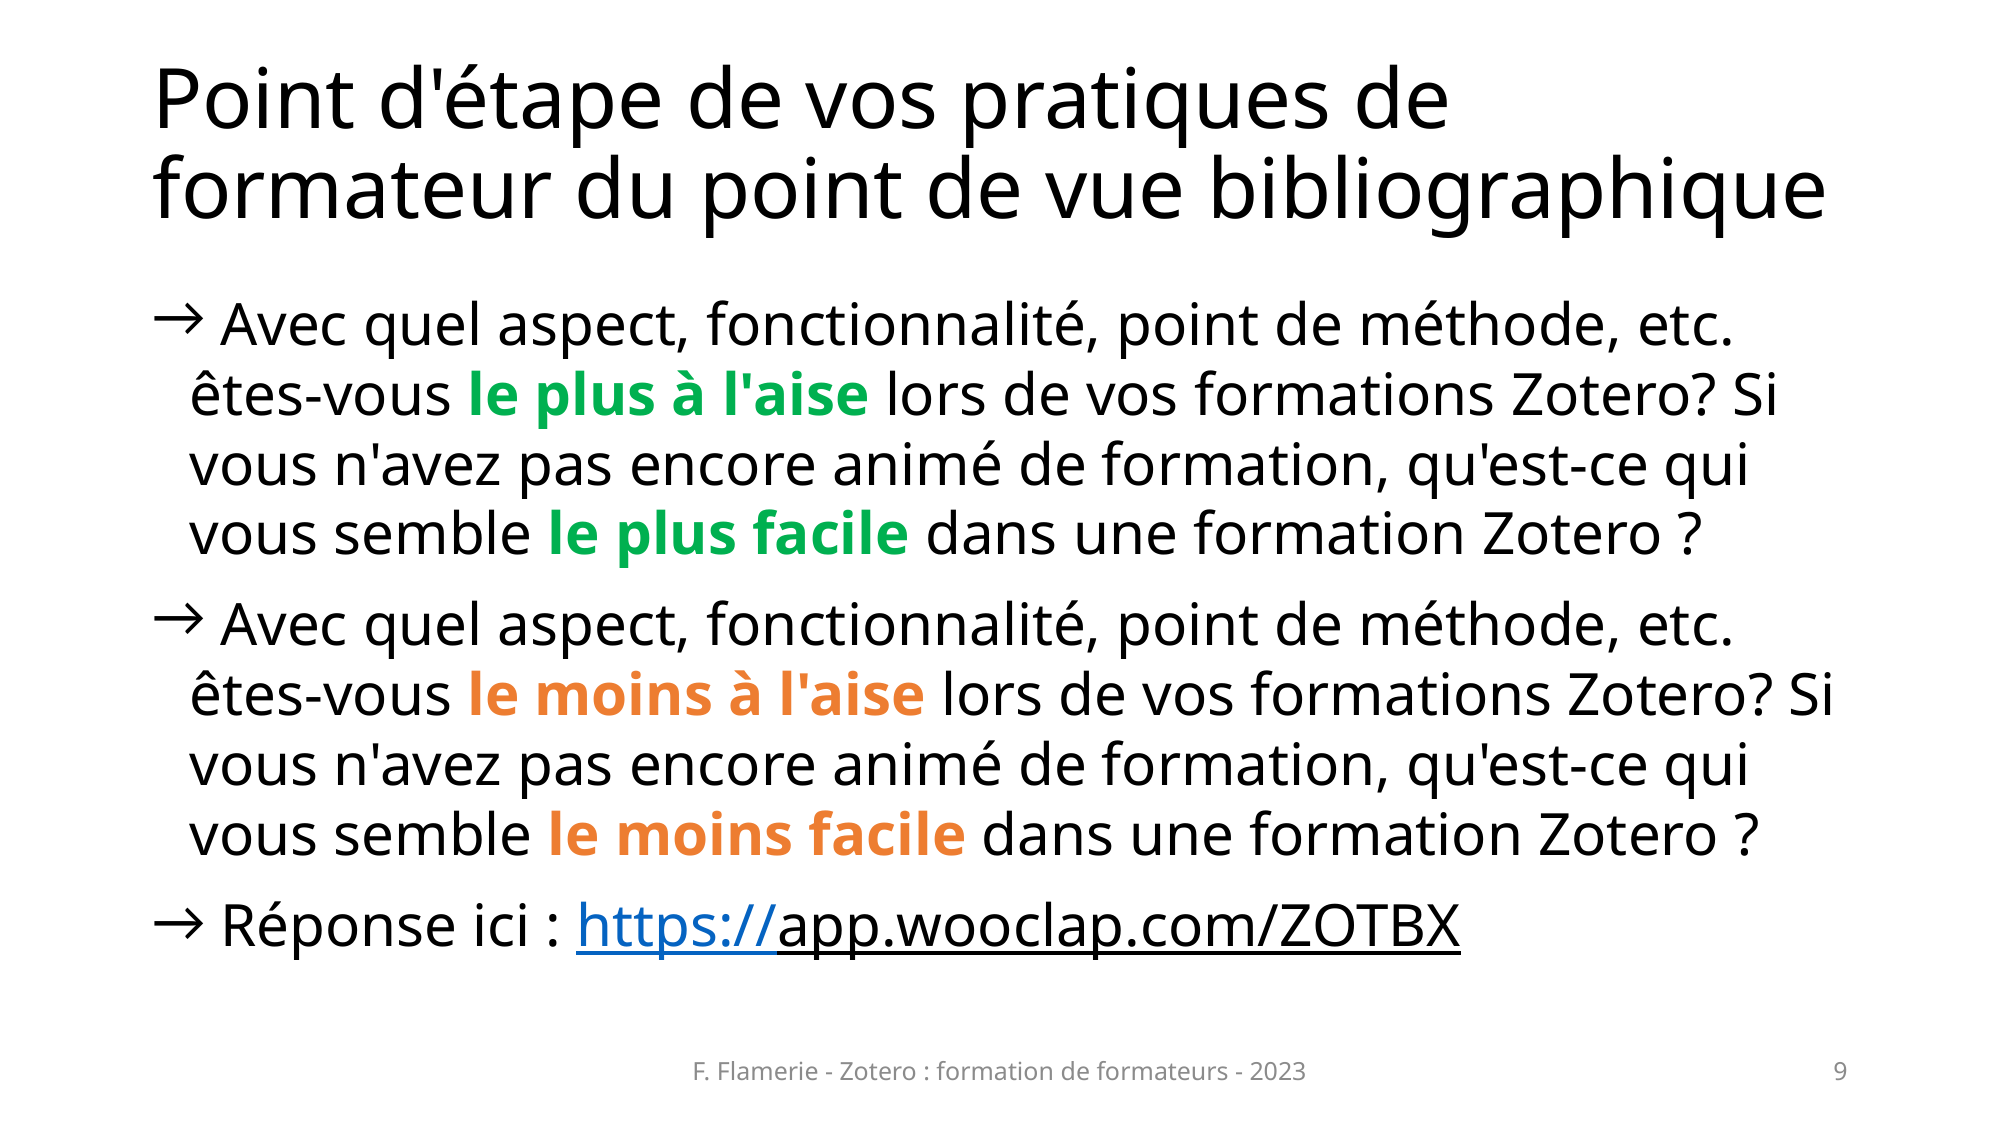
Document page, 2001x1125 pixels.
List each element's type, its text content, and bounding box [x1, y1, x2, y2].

slide_number 9 [1412, 1042, 1863, 1103]
footer F. Flamerie - Zotero : formation de formateurs - 2023 [662, 1042, 1338, 1103]
title Point d'étape de vos pratiques de formateur du point de vue bibliographique [137, 38, 1863, 256]
list Avec quel aspect, fonctionnalité, point de méthode, etc. êtes‐vous le plus à l'aise lors de vos formations Zotero? Si vous n'avez pas encore animé de formation, qu'est‐ce qui vous semble le plus facile dans une formation Zotero ? Avec quel aspect, fonctionnalité, point de méthode, etc. êtes‐vous le moins à l'aise lors de vos formations Zotero? Si vous n'avez pas encore animé de formation, qu'est‐ce qui vous semble le moins facile dans une formation Zotero ? Réponse ici : https://app.wooclap.com/ZOTBX [137, 279, 1863, 1125]
